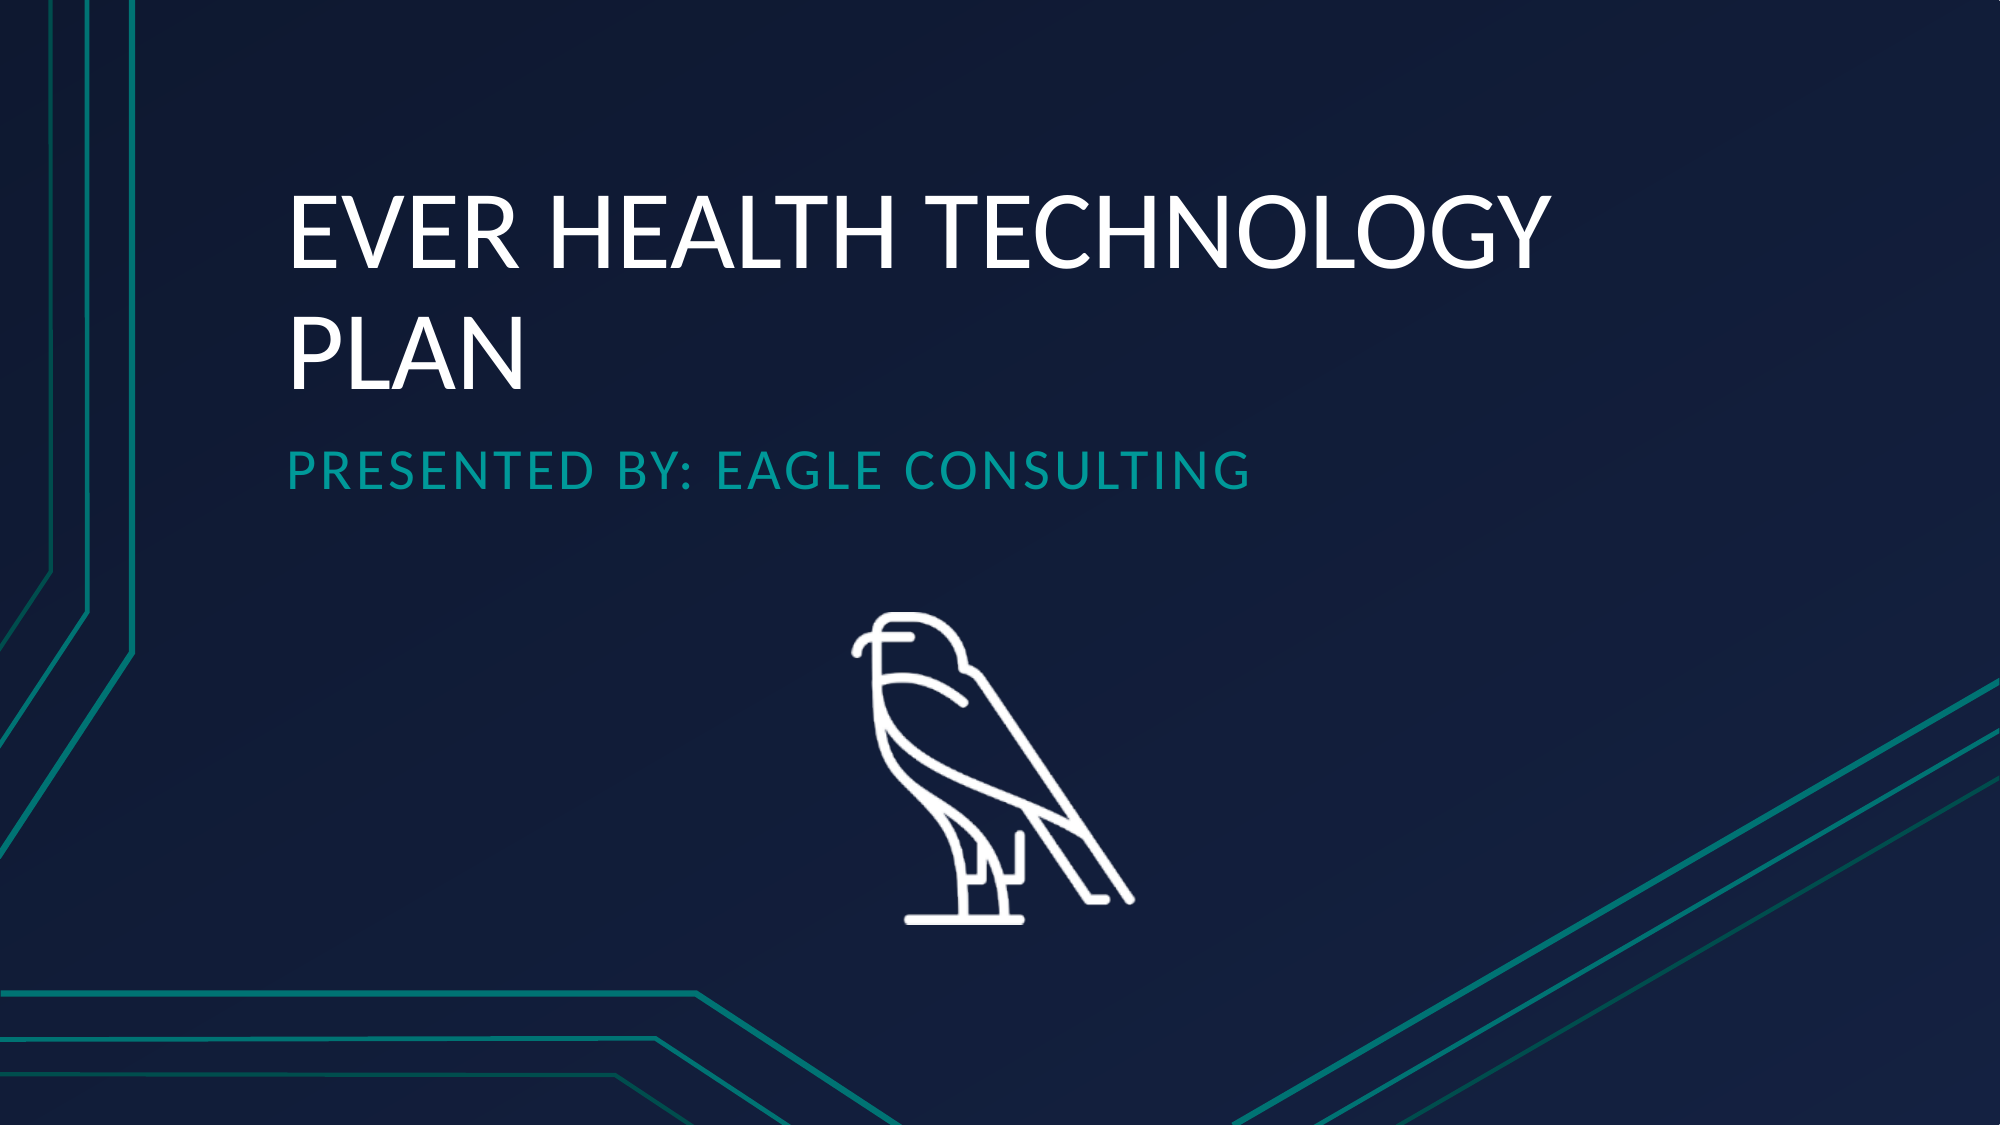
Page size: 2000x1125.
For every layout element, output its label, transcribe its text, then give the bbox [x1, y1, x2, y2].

title EVER HEALTH TECHNOLOGY PLAN [266, 95, 1700, 424]
subtitle Presented by: Eagle Consulting [266, 429, 1700, 717]
picture [836, 612, 1150, 926]
